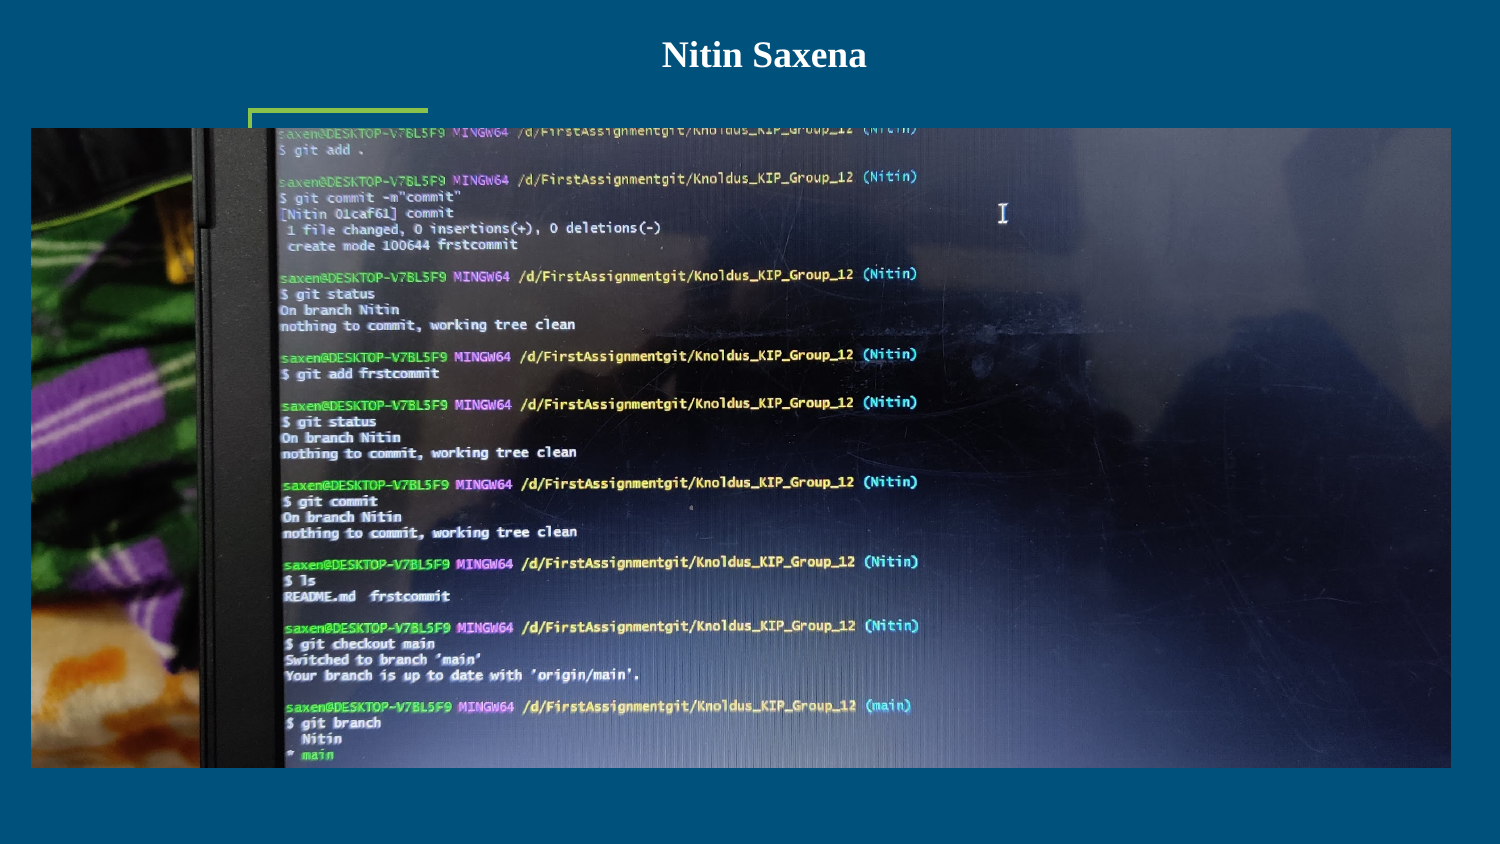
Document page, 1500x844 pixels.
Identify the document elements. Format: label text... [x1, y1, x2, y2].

text_box Nitin Saxena [284, 15, 1244, 100]
picture [32, 127, 1450, 767]
